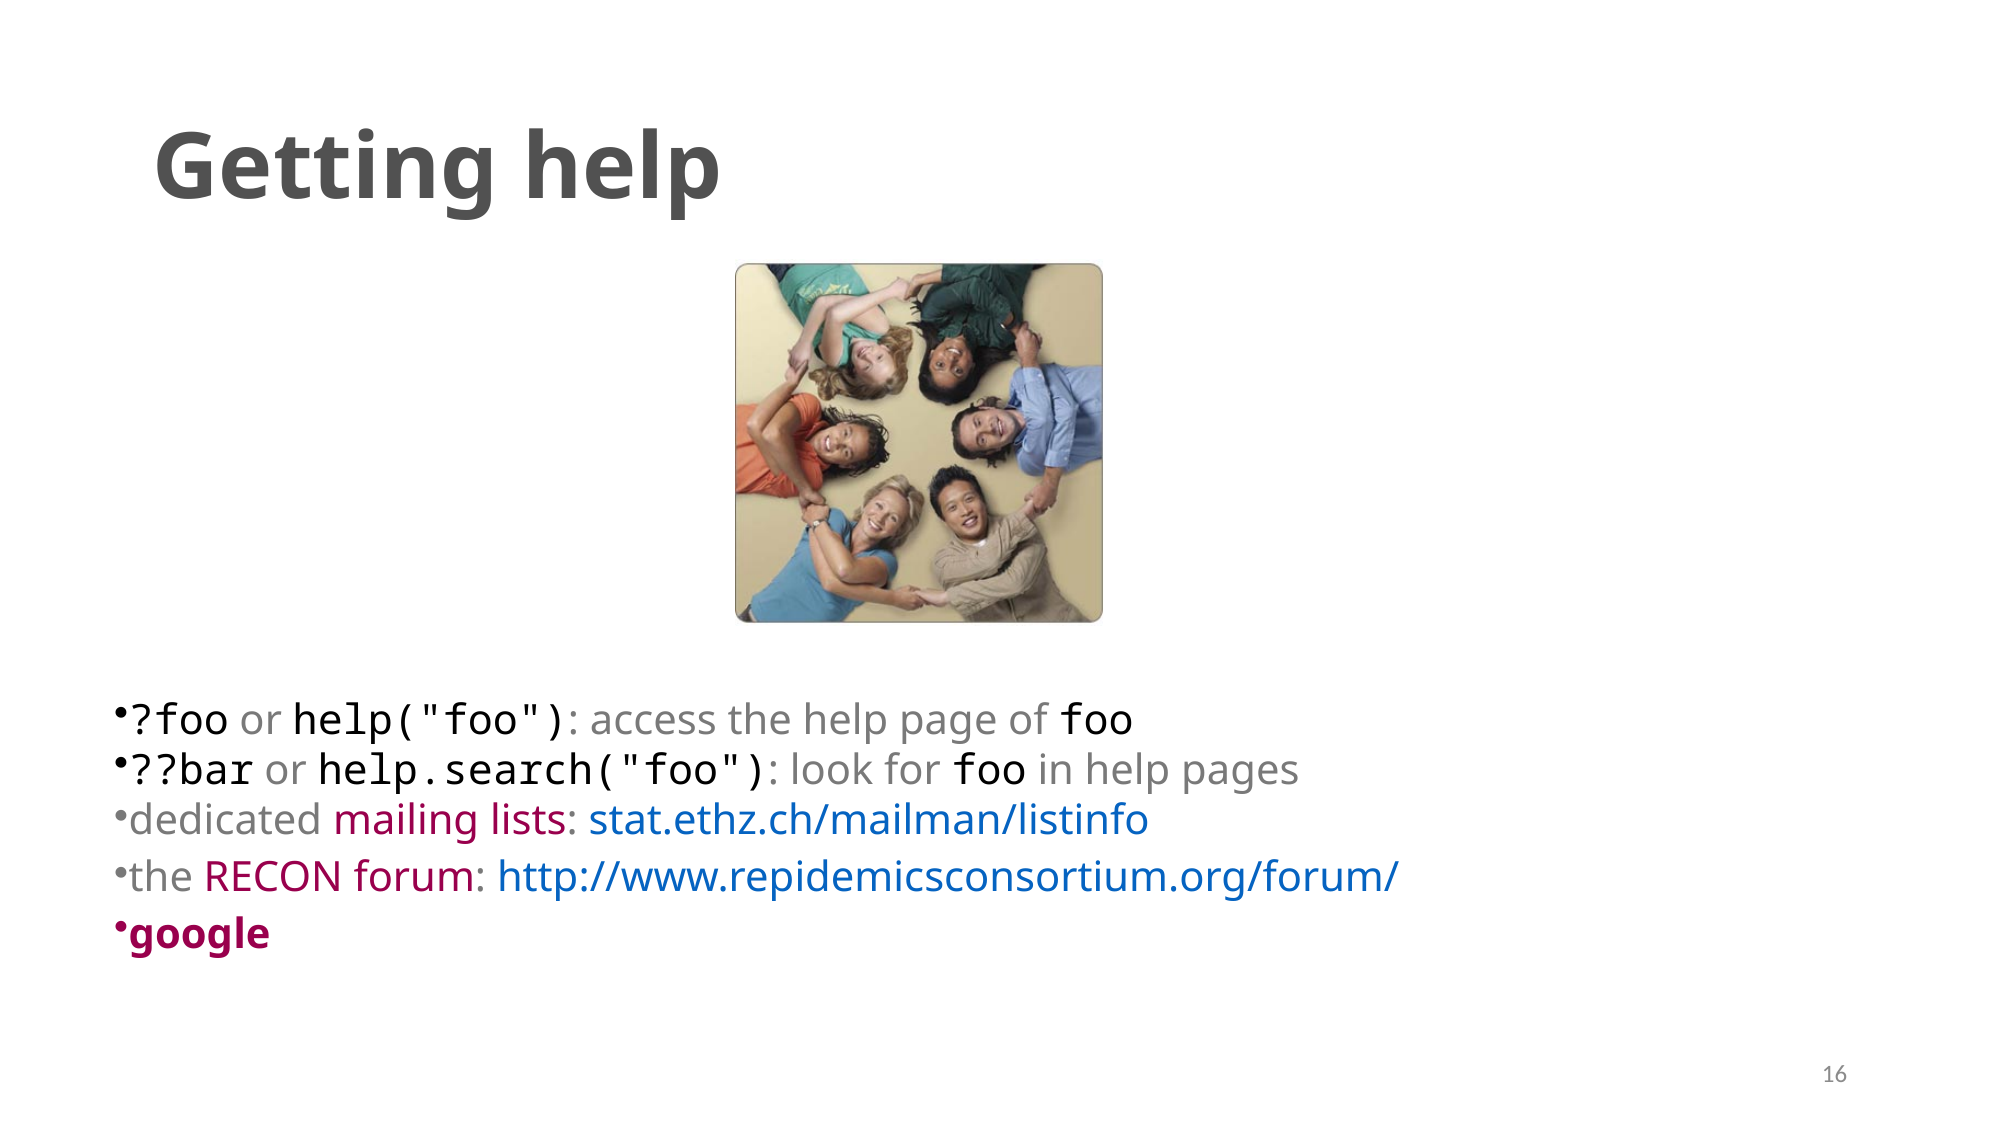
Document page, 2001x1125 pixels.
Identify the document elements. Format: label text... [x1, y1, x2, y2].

text_box ?foo or help("foo"): access the help page of foo ??bar or help.search("foo"): look for foo in help pages dedicated mailing lists: stat.ethz.ch/mailman/listinfo the RECON forum: http://www.repidemicsconsortium.org/forum/ google [114, 642, 1400, 1007]
picture [734, 259, 1104, 626]
title Getting help [137, 59, 1863, 278]
slide_number 16 [1412, 1042, 1863, 1103]
